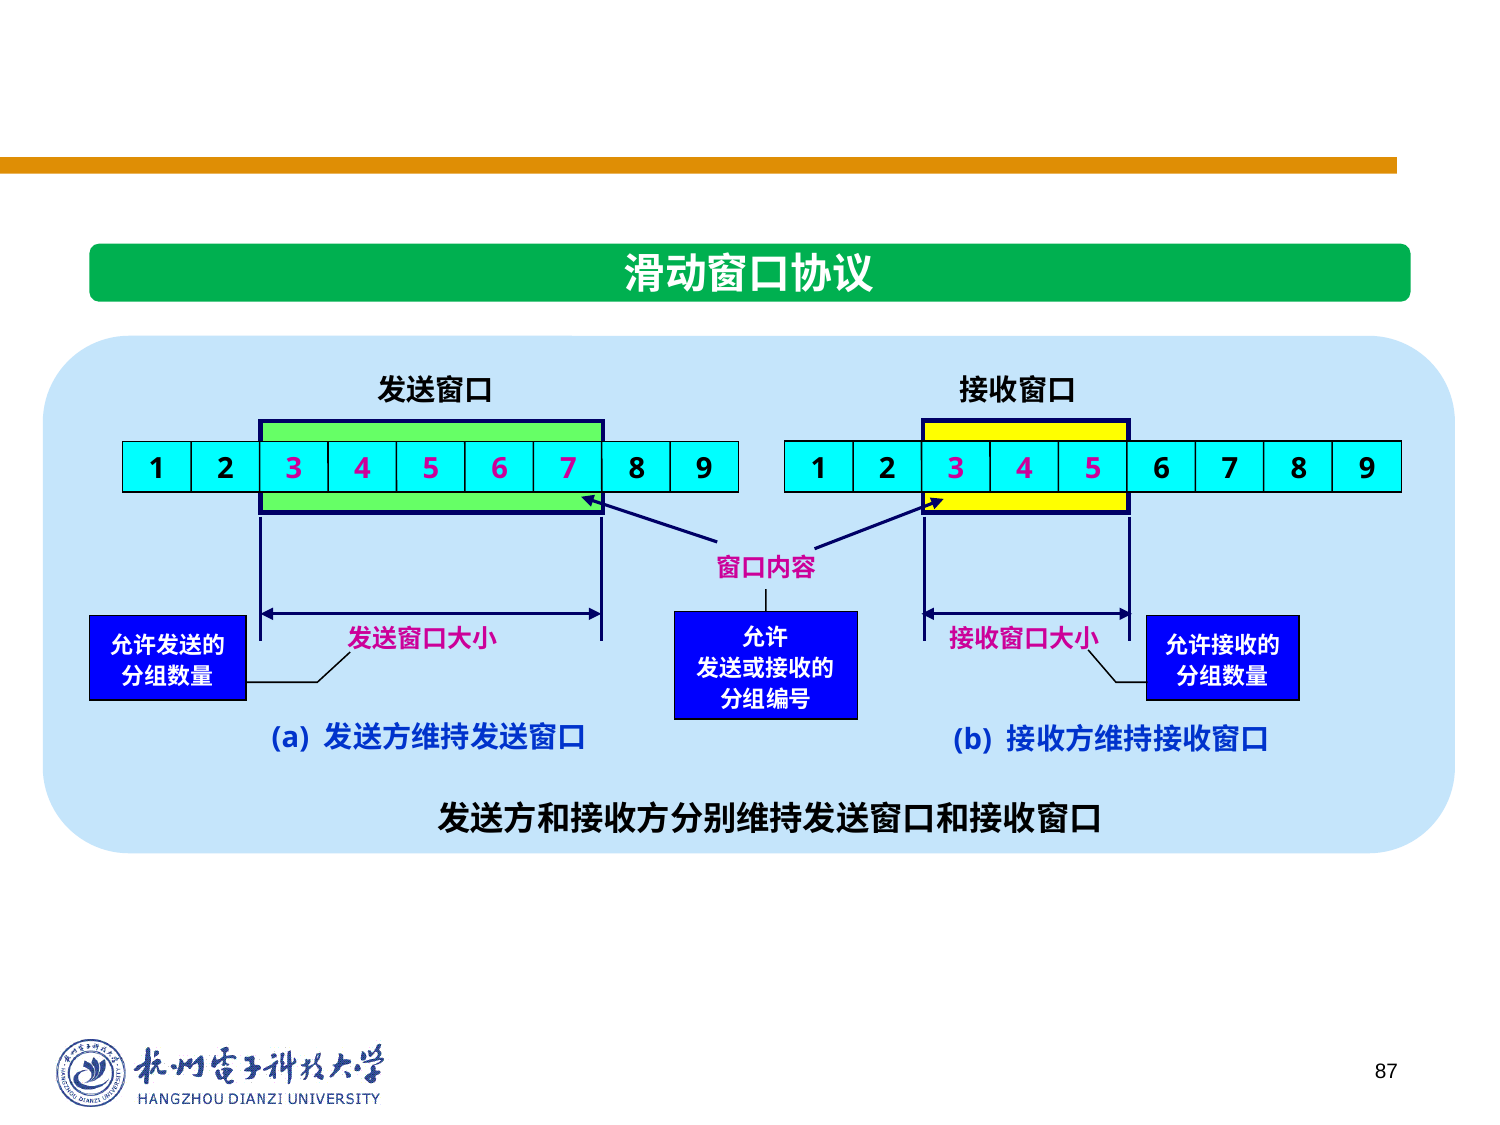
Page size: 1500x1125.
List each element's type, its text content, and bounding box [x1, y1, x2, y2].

text_box 2 [192, 441, 259, 492]
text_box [581, 496, 718, 542]
text_box 6 [465, 441, 533, 492]
text_box 发送方和接收方分别维持发送窗口和接收窗口 [376, 789, 1164, 845]
text_box (b) 接收方维持接收窗口 [939, 713, 1285, 763]
text_box 9 [670, 441, 739, 492]
text_box 2 [854, 441, 921, 492]
text_box 允许发送的分组数量 [88, 615, 351, 701]
text_box 允许 发送或接收的分组编号 [766, 611, 858, 720]
text_box 9 [1333, 441, 1402, 492]
text_box 3 [922, 441, 990, 492]
text_box [89, 243, 608, 302]
text_box 滑动窗口协议 [608, 239, 889, 305]
text_box 允许接收的分组数量 [1087, 615, 1300, 701]
text_box [923, 492, 1129, 513]
text_box 7 [1196, 441, 1263, 492]
text_box 发送窗口 [362, 364, 510, 414]
text_box 接收窗口大小 [934, 615, 1115, 661]
text_box 5 [1059, 441, 1126, 492]
text_box [923, 420, 1129, 441]
picture [55, 1025, 407, 1125]
text_box [260, 492, 603, 513]
text_box 3 [260, 441, 328, 492]
text_box 7 [534, 441, 601, 492]
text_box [814, 498, 944, 549]
text_box 8 [1264, 441, 1332, 492]
text_box 发送窗口大小 [332, 615, 513, 661]
text_box 5 [397, 441, 464, 492]
text_box 6 [1127, 441, 1195, 492]
text_box (a) 发送方维持发送窗口 [256, 711, 602, 761]
text_box 1 [784, 441, 853, 492]
text_box 8 [602, 441, 670, 492]
text_box [889, 243, 1411, 302]
text_box 允许 发送或接收的分组编号 [673, 611, 765, 720]
text_box 4 [328, 441, 396, 492]
text_box [41, 334, 1456, 855]
text_box [260, 420, 603, 441]
text_box 窗口内容 [701, 544, 831, 590]
text_box 1 [122, 441, 191, 492]
text_box 接收窗口 [944, 364, 1092, 414]
text_box 4 [991, 441, 1058, 492]
